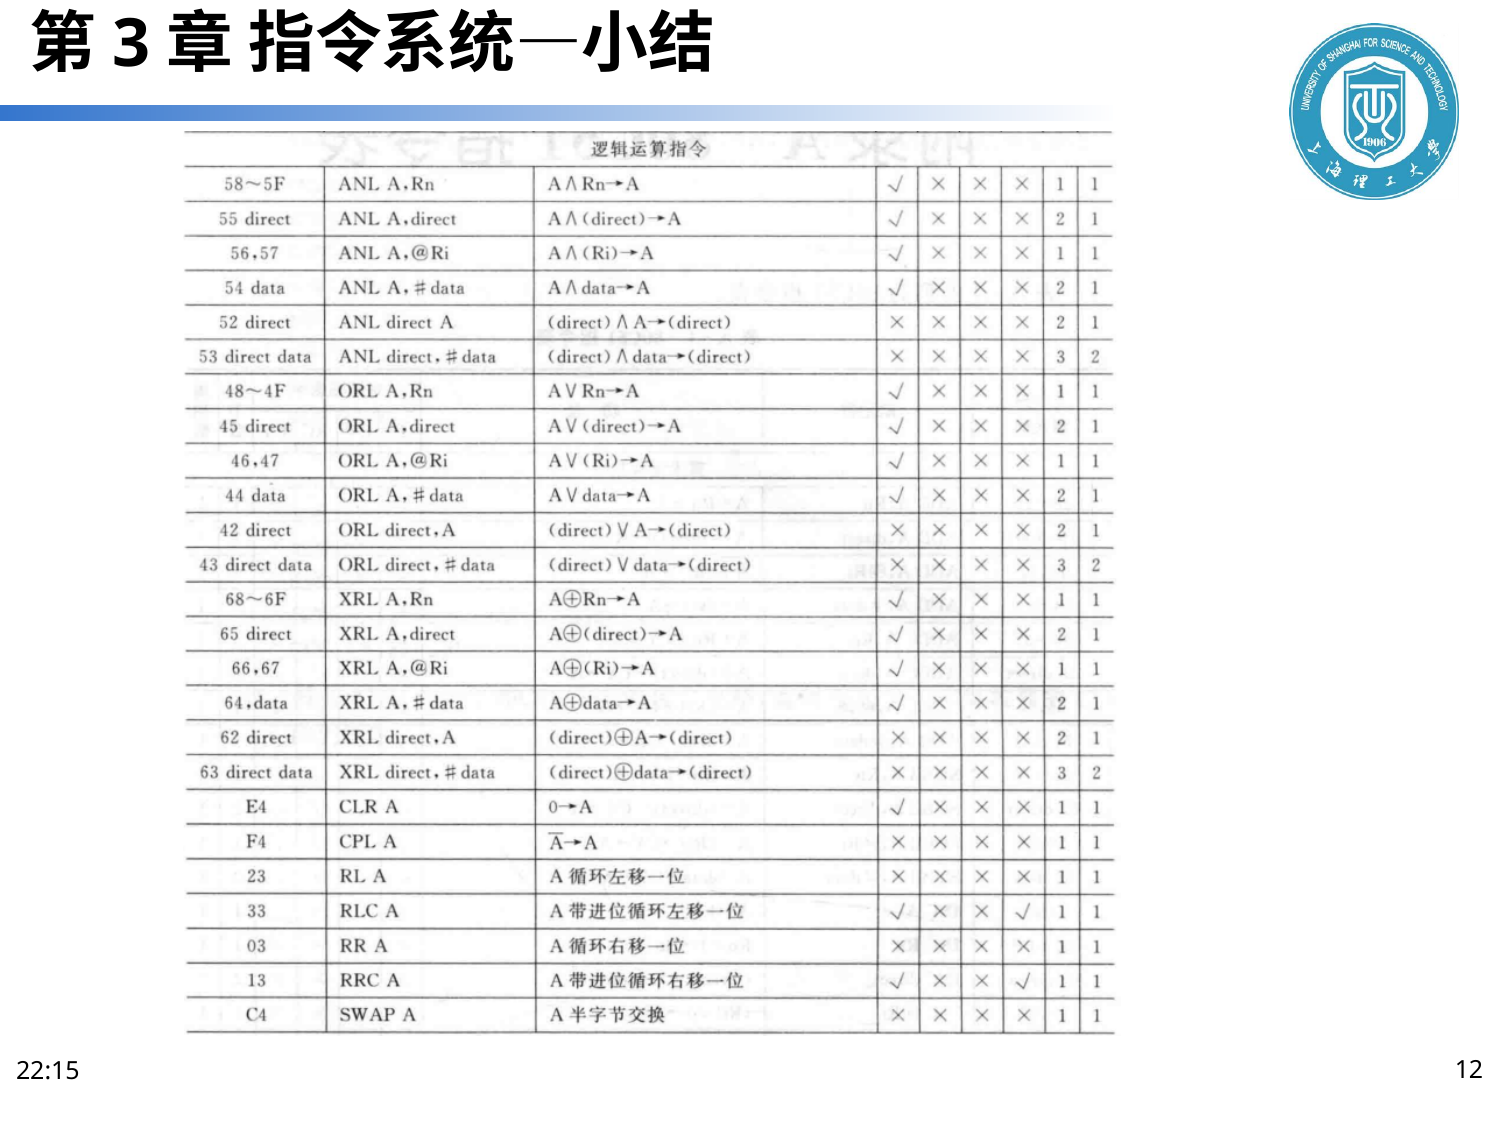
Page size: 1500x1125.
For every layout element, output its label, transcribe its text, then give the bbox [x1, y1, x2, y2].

slide_number 12 [1172, 1045, 1499, 1125]
text_box 第3章 指令系统—小结 [0, 0, 1093, 103]
picture [0, 105, 1119, 121]
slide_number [0, 1046, 327, 1125]
picture [183, 131, 1121, 1037]
picture [1288, 23, 1459, 200]
